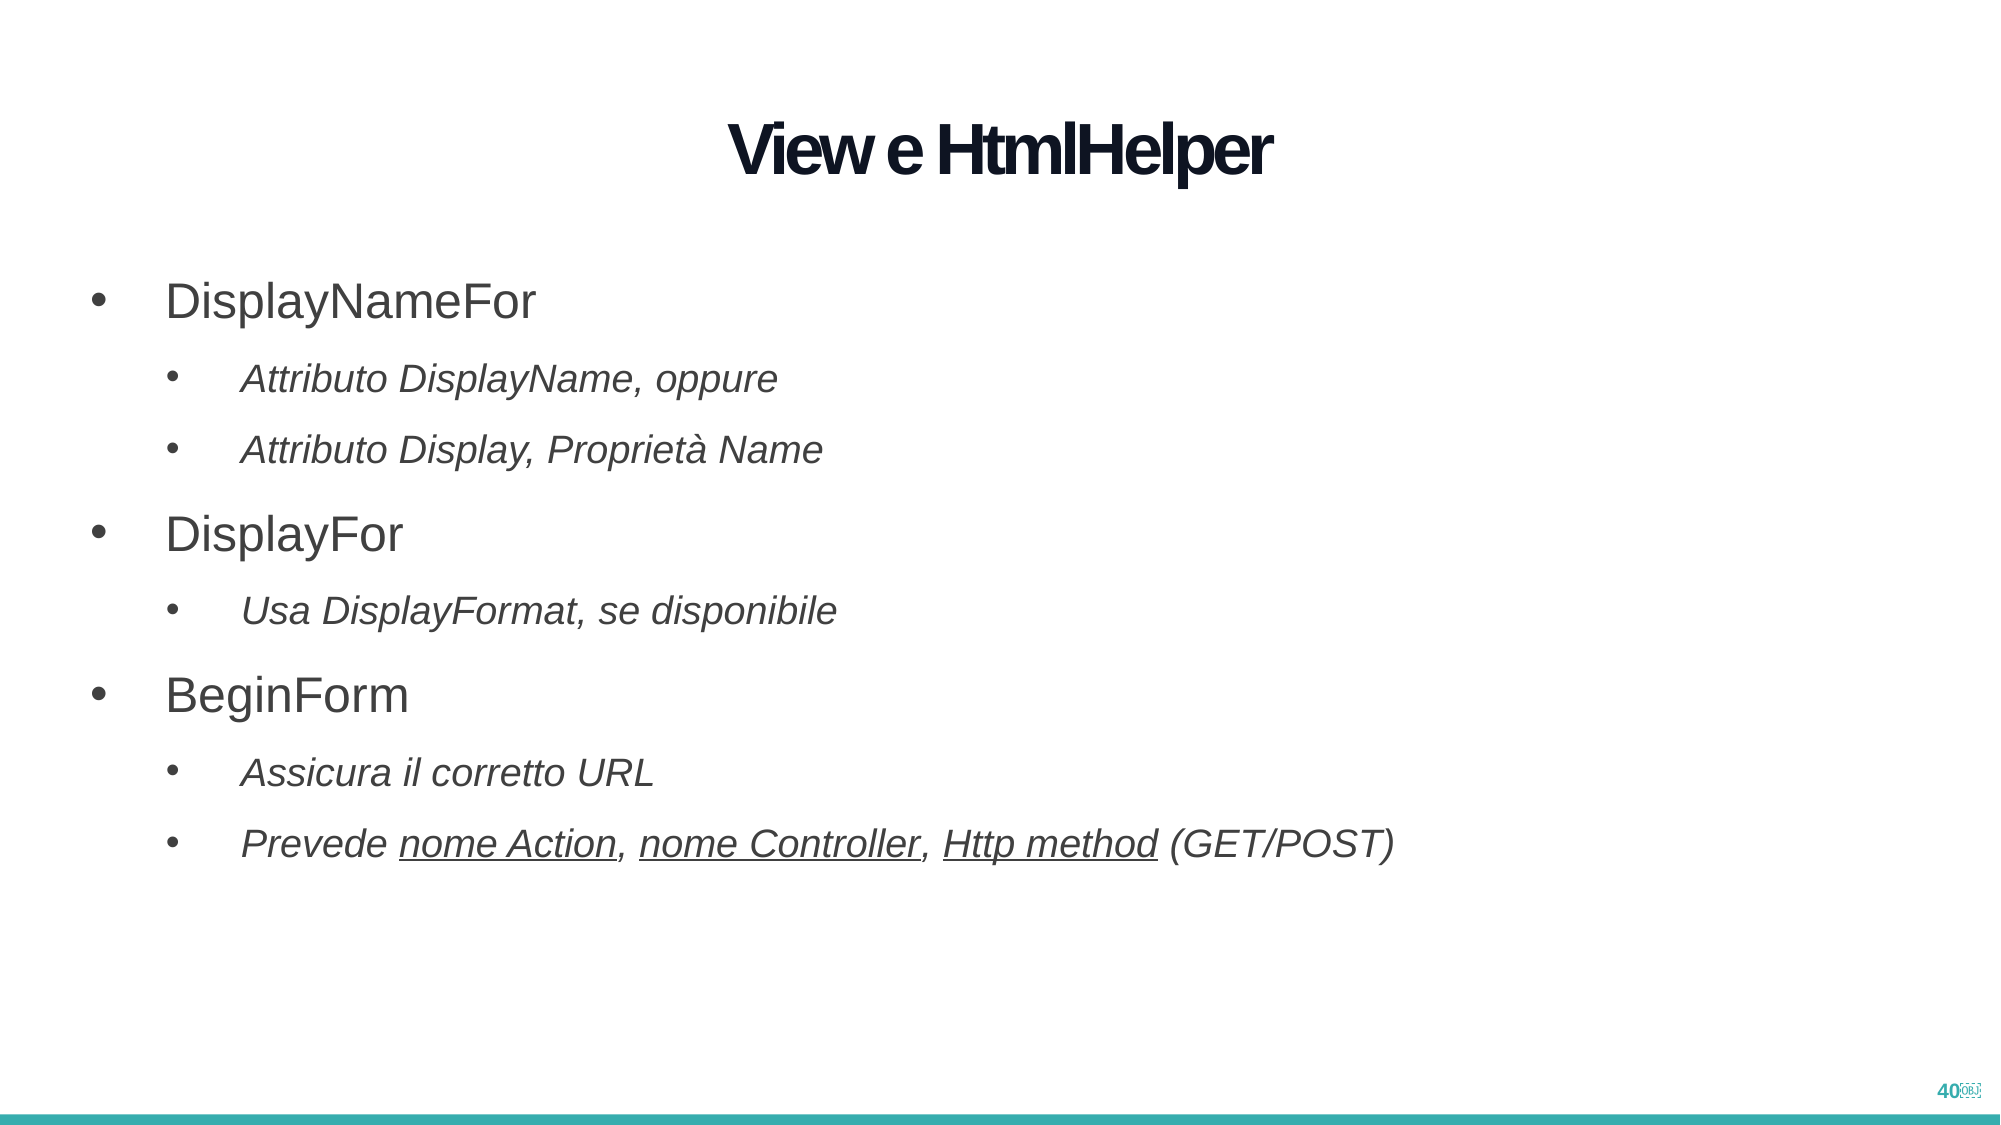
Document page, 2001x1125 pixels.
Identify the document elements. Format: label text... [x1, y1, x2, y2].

text_box View e HtmlHelper [54, 101, 1948, 203]
text_box DisplayNameFor Attributo DisplayName, oppure Attributo Display, Proprietà Name DisplayFor Usa DisplayFormat, se disponibile BeginForm Assicura il corretto URL Prevede nome Action, nome Controller, Http method (GET/POST) [85, 233, 1948, 1125]
